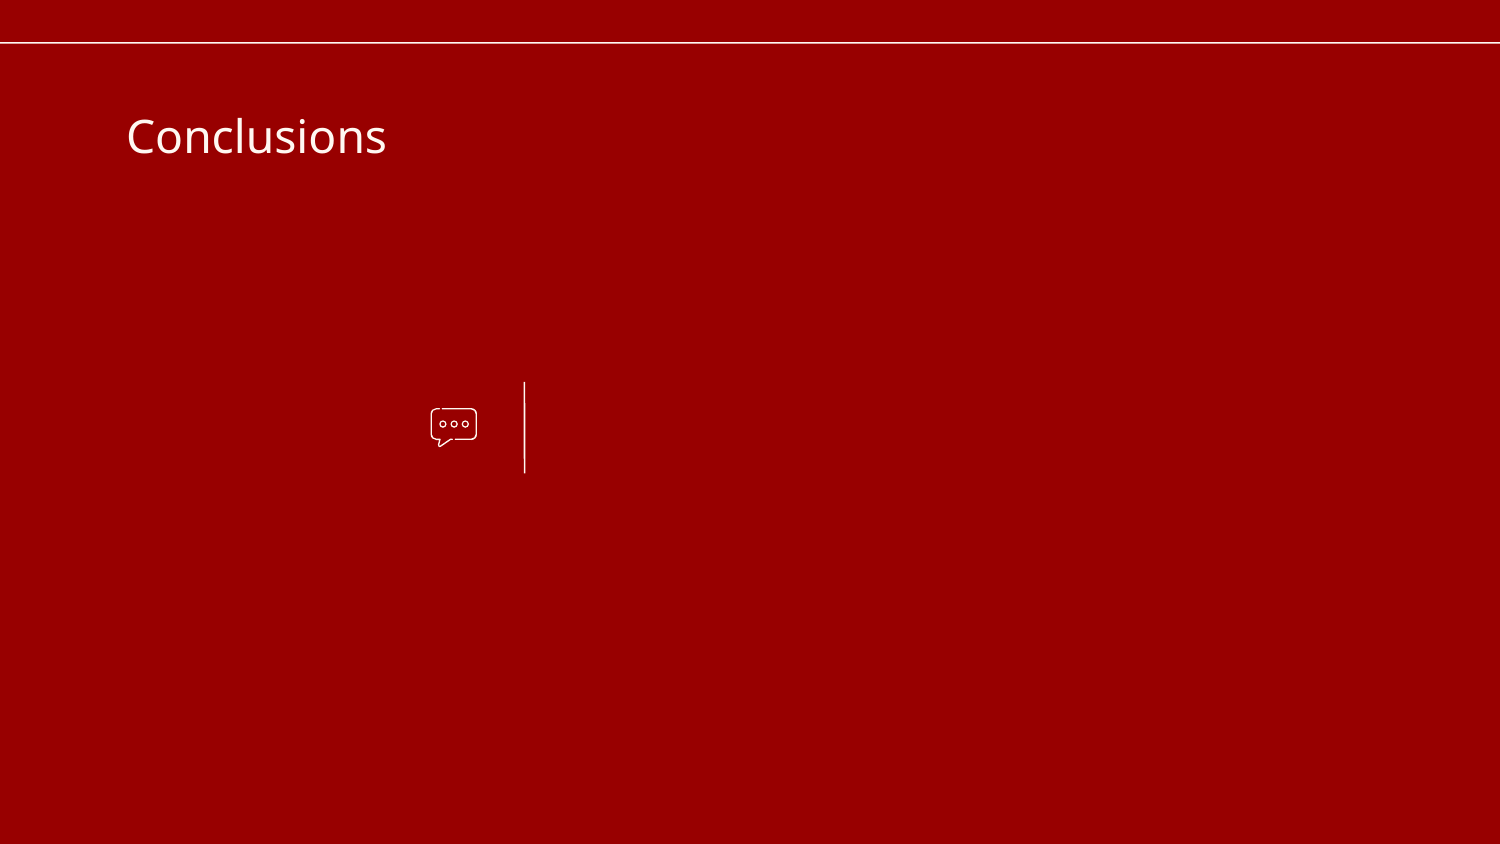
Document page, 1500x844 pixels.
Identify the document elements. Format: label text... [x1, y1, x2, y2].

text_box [430, 407, 478, 448]
text_box [407, 381, 499, 472]
title Conclusions [110, 89, 1383, 183]
